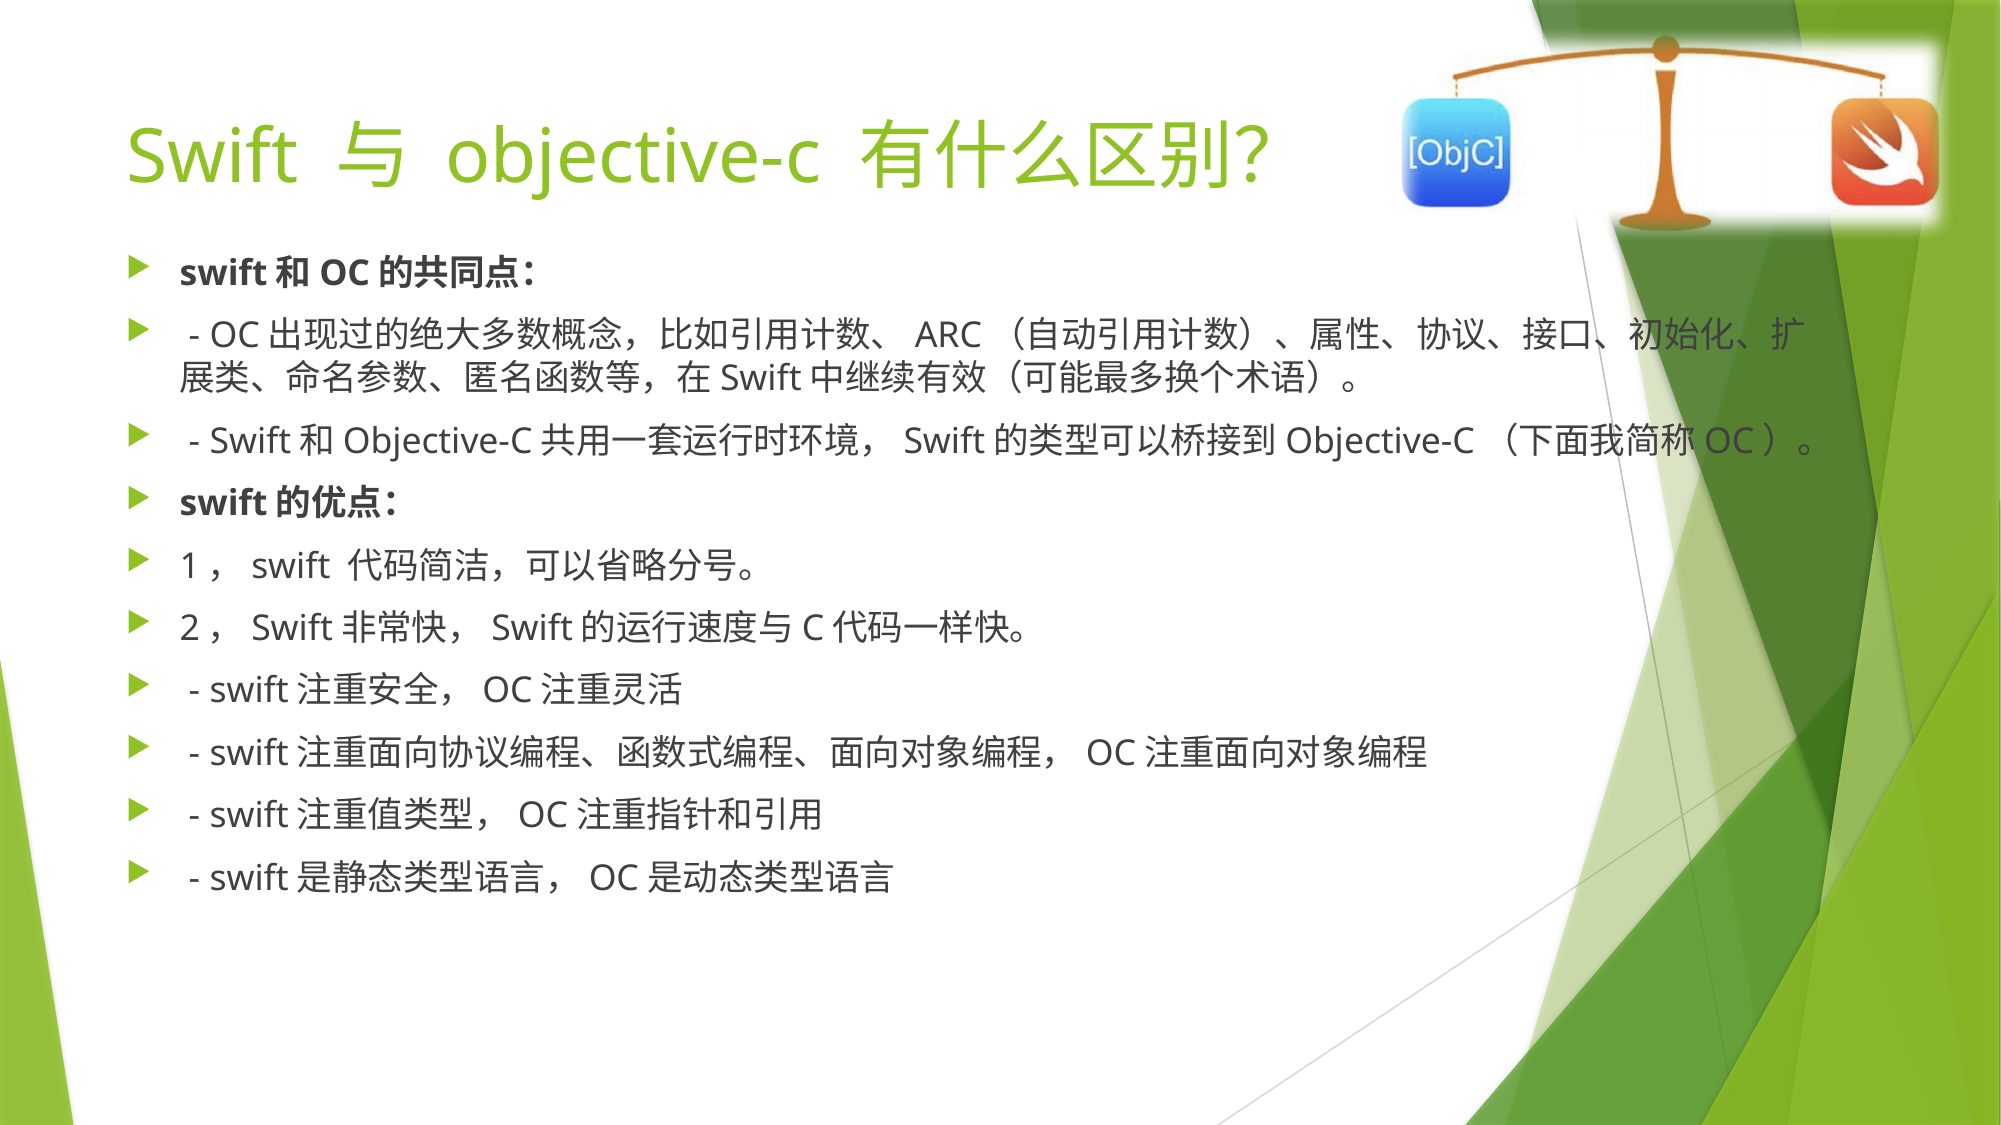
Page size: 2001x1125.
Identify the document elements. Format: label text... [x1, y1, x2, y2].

title Swift 与 objective-c 有什么区别？ [111, 99, 1383, 226]
list swift和OC的共同点： - OC出现过的绝大多数概念，比如引用计数、ARC（自动引用计数）、属性、协议、接口、初始化、扩展类、命名参数、匿名函数等，在Swift中继续有效（可能最多换个术语）。 - Swift和Objective-C共用一套运行时环境，Swift的类型可以桥接到Objective-C（下面我简称OC）。 swift的优点： 1，swift 代码简洁，可以省略分号。 2，Swift非常快，Swift的运行速度与C代码一样快。 - swift注重安全，OC注重灵活 - swift注重面向协议编程、函数式编程、面向对象编程，OC注重面向对象编程 - swift注重值类型，OC注重指针和引用 - swift是静态类型语言，OC是动态类型语言 [111, 242, 1844, 944]
picture [1388, 25, 1957, 243]
